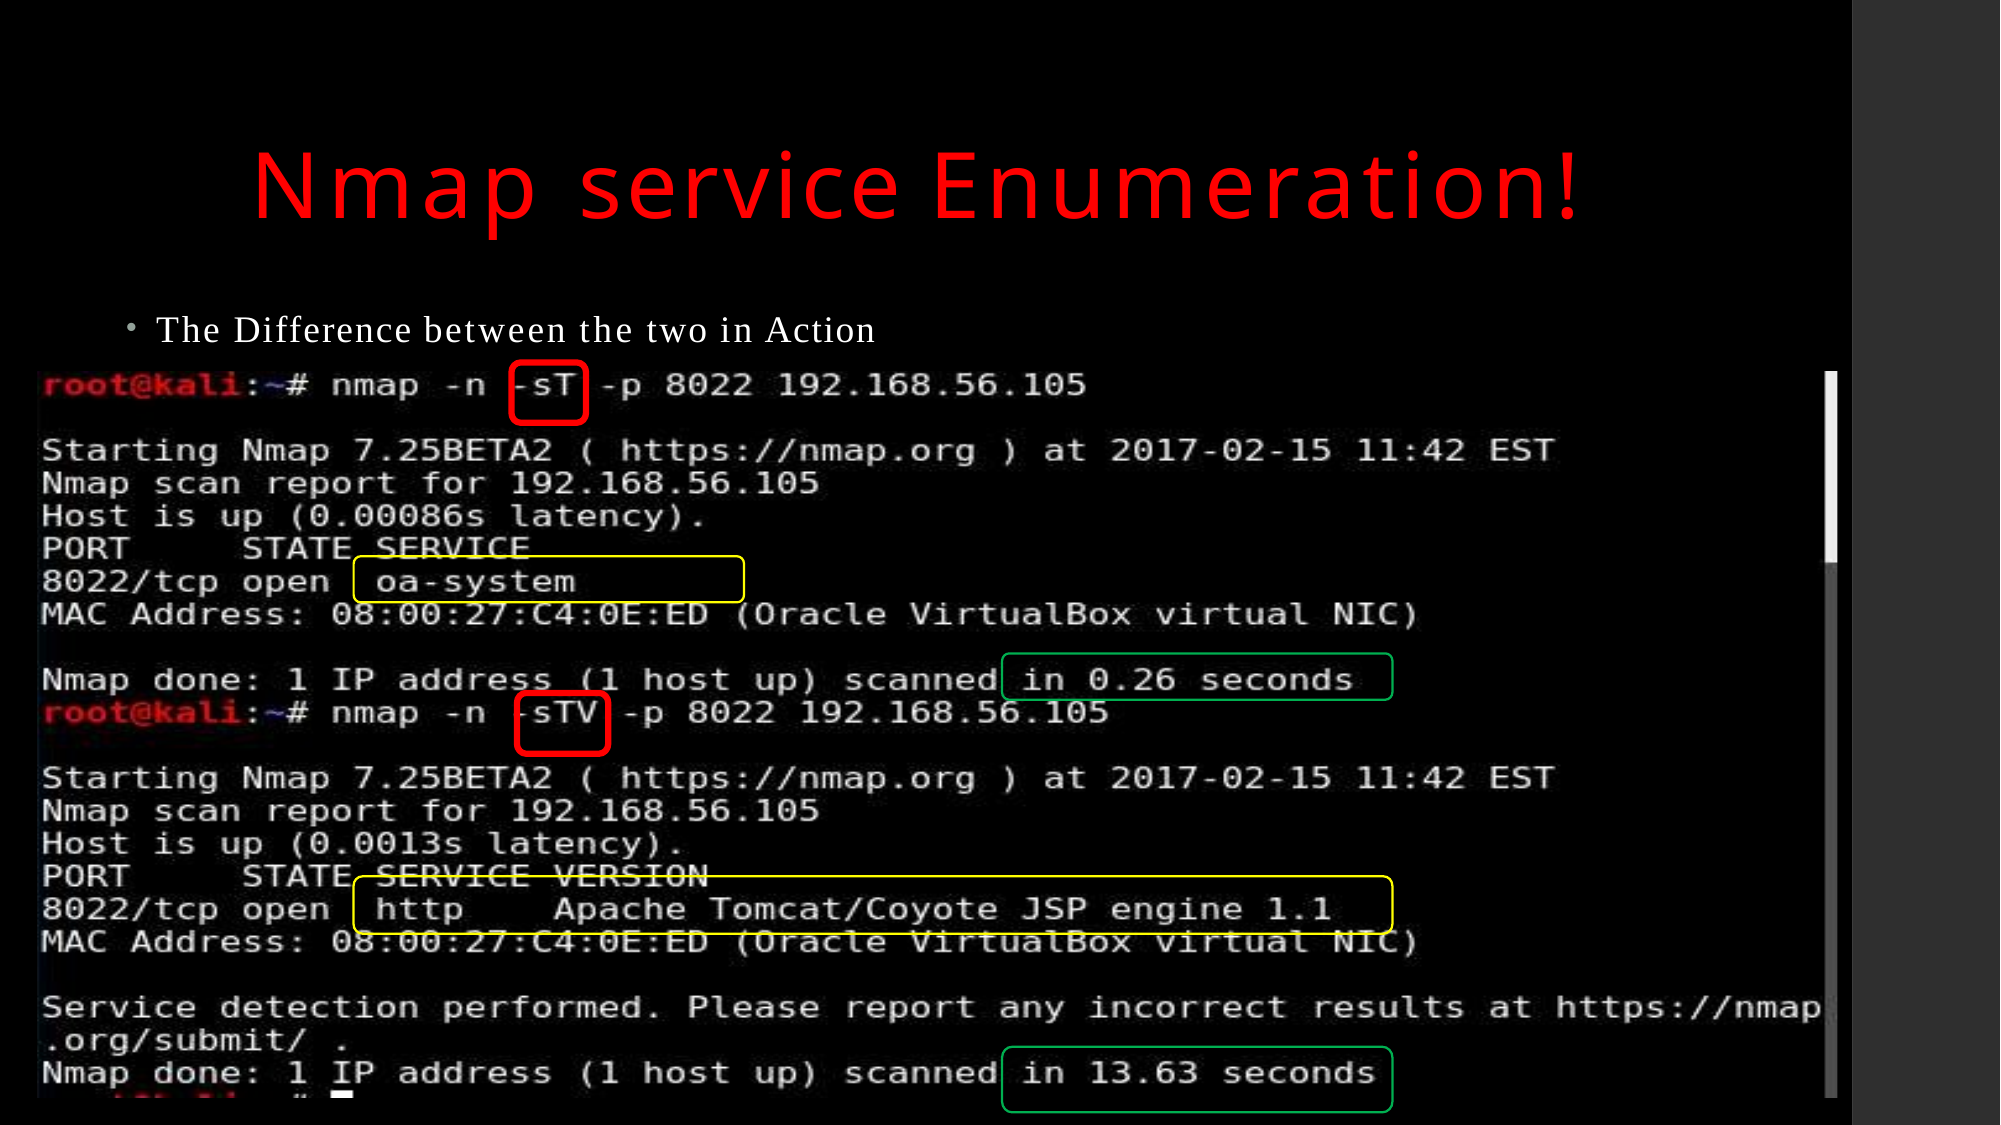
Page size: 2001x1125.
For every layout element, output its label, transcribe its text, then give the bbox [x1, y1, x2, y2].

text_box The Difference between the two in Action [124, 302, 880, 350]
title Nmap service Enumeration! [162, 125, 1668, 316]
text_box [37, 362, 1838, 1113]
